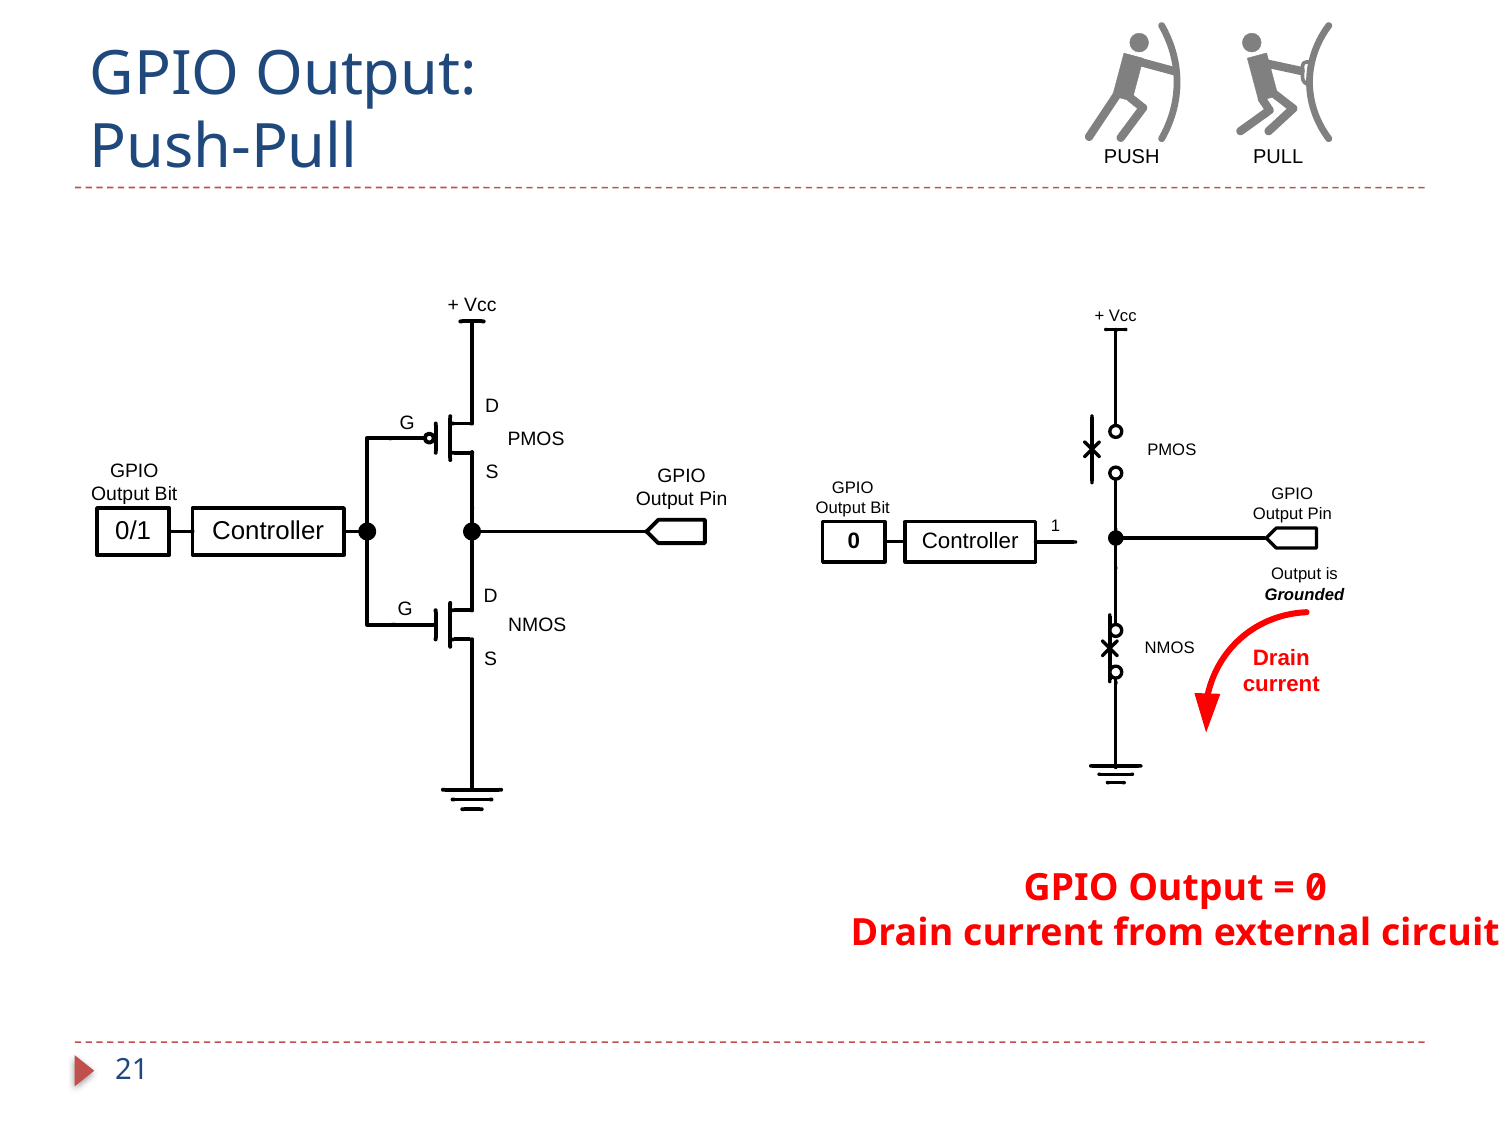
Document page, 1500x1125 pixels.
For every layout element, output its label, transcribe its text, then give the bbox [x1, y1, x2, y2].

title GPIO Output: Push-Pull [75, 24, 1425, 188]
text_box GPIO Output = 0 Drain current from external circuit [835, 856, 1500, 961]
picture [1062, 16, 1363, 173]
picture [87, 287, 732, 815]
picture [812, 300, 1348, 788]
slide_number 21 [100, 1042, 426, 1103]
